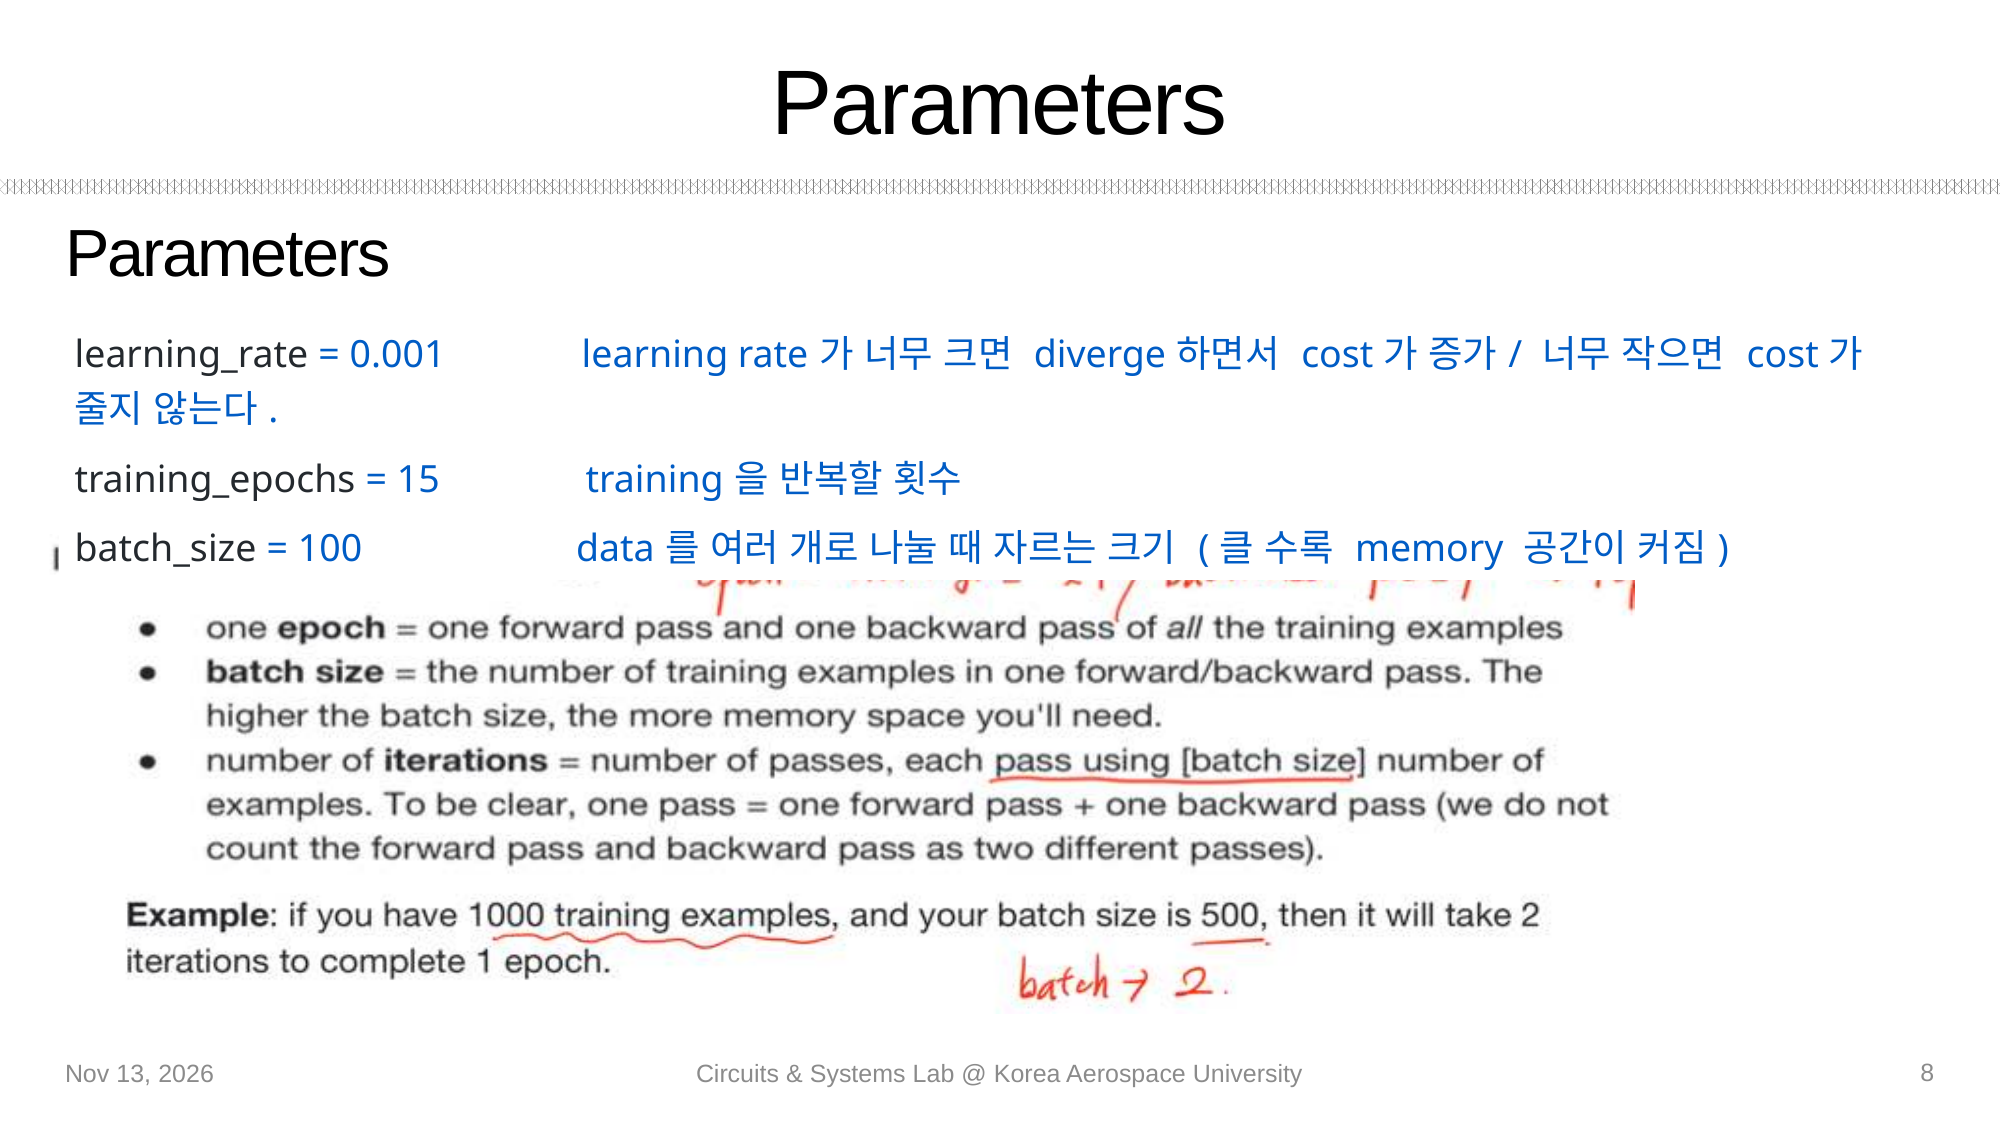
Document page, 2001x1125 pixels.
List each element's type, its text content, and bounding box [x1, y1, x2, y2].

footer Circuits & Systems Lab @ Korea Aerospace University [662, 1042, 1338, 1103]
table_header learning_rate = 0.001 learning rate가 너무 크면 diverge하면서 cost가 증가/ 너무 작으면 cost가 줄지 않는다. [59, 317, 1930, 441]
table_cell batch_size = 100 data를 여러 개로 나눌 때 자르는 크기 (클 수록 memory 공간이 커짐) [59, 511, 1930, 580]
slide_number 8 [1493, 1041, 1950, 1102]
title Parameters [50, 32, 1950, 163]
picture [19, 534, 1635, 1014]
table_cell training_epochs = 15 training을 반복할 횟수 [59, 441, 1930, 511]
list Parameters [50, 211, 1950, 1014]
slide_number 9-Sep-20 [50, 1042, 500, 1103]
